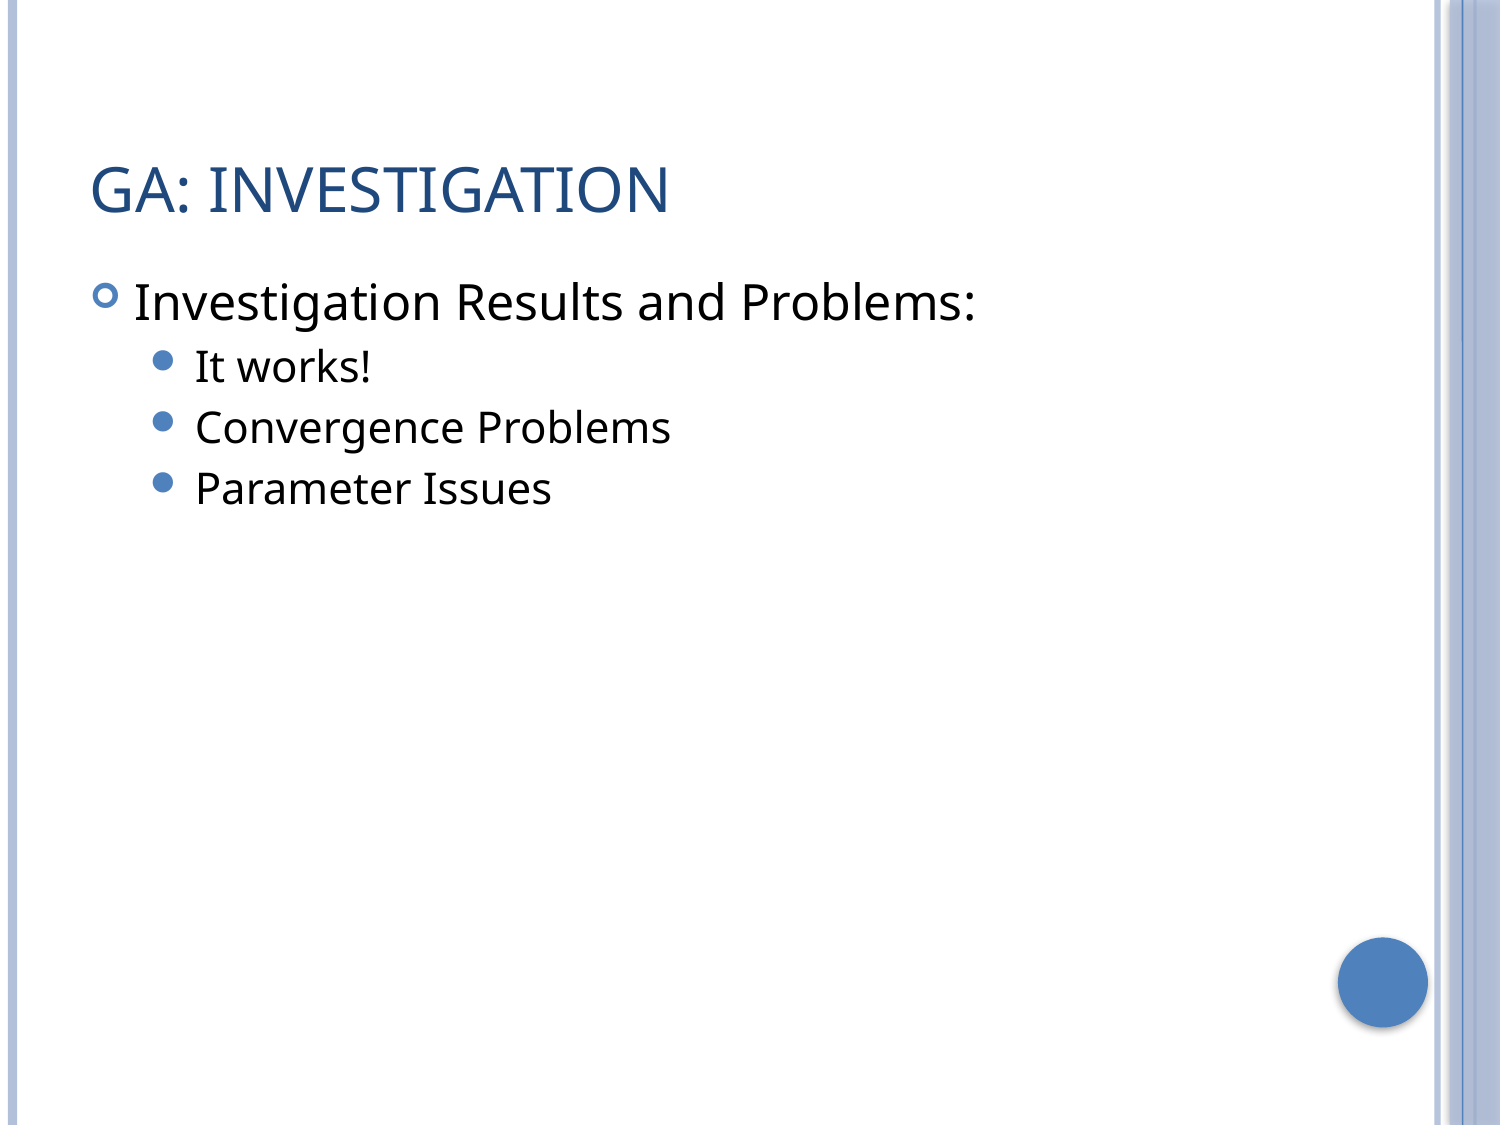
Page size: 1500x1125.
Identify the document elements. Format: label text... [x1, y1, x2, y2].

title GA: Investigation [75, 45, 1300, 233]
list Investigation Results and Problems: It works! Convergence Problems Parameter Issues [75, 262, 1300, 1062]
